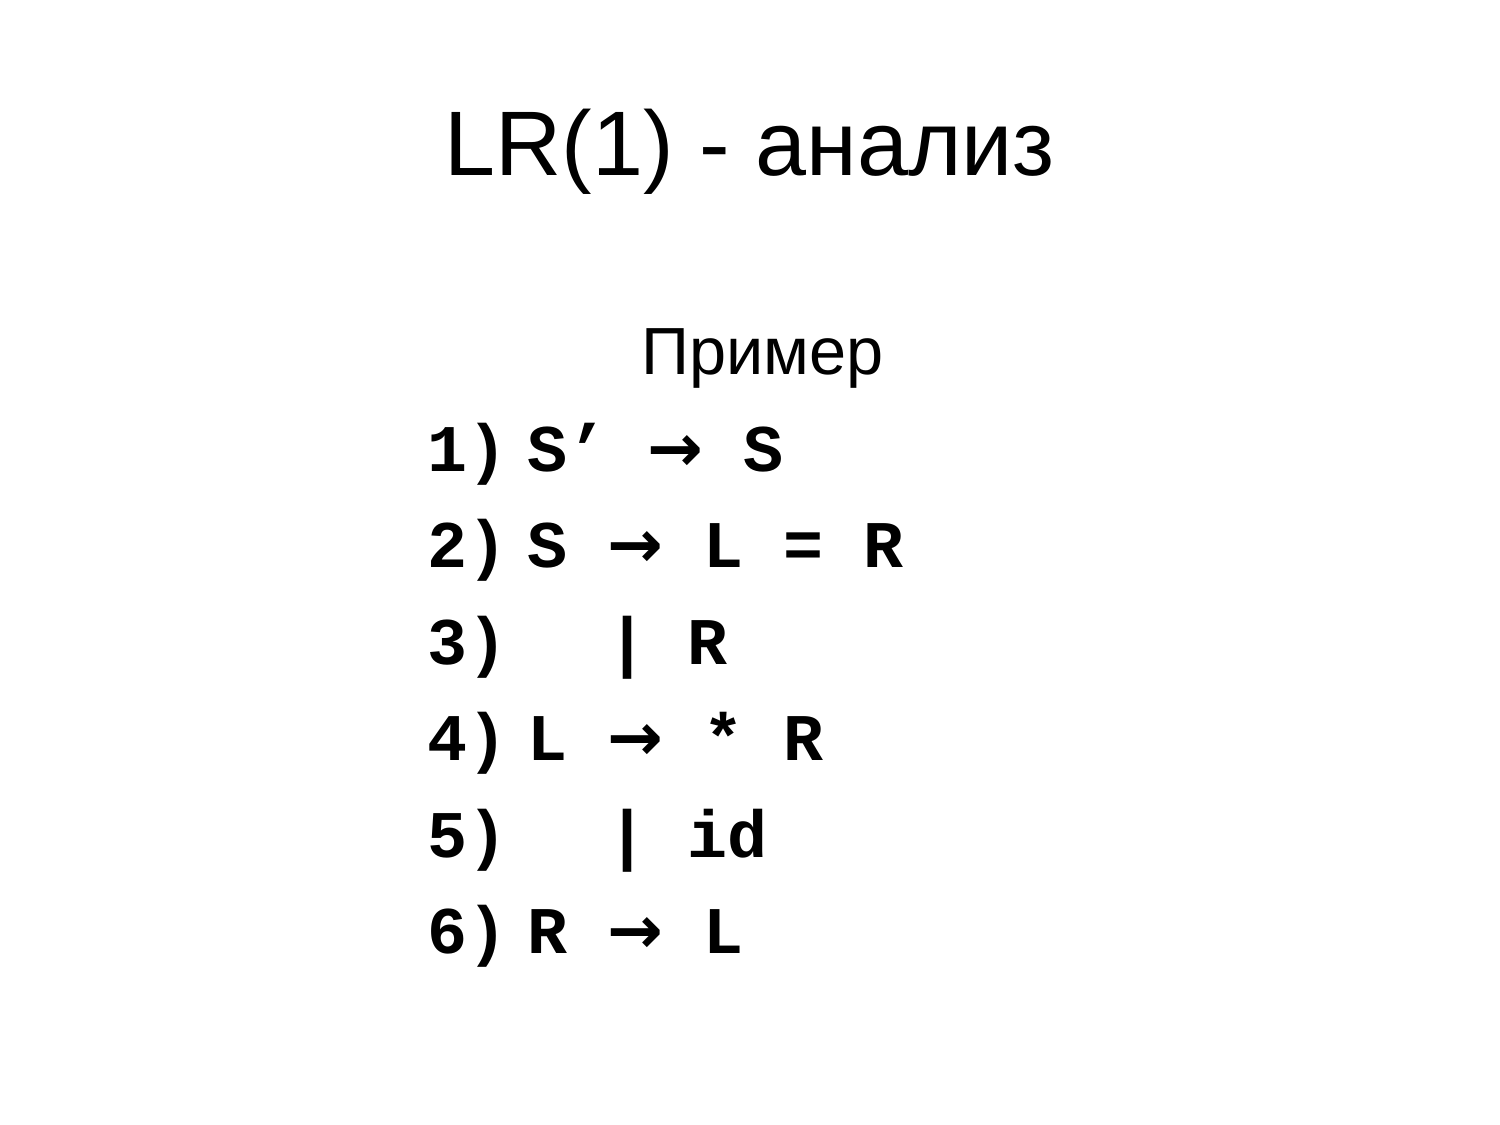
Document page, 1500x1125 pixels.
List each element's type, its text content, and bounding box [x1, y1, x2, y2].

title LR(1) - анализ [74, 63, 1426, 214]
list Пример S’ → S S → L = R | R L → * R | id R → L [412, 299, 1113, 1043]
